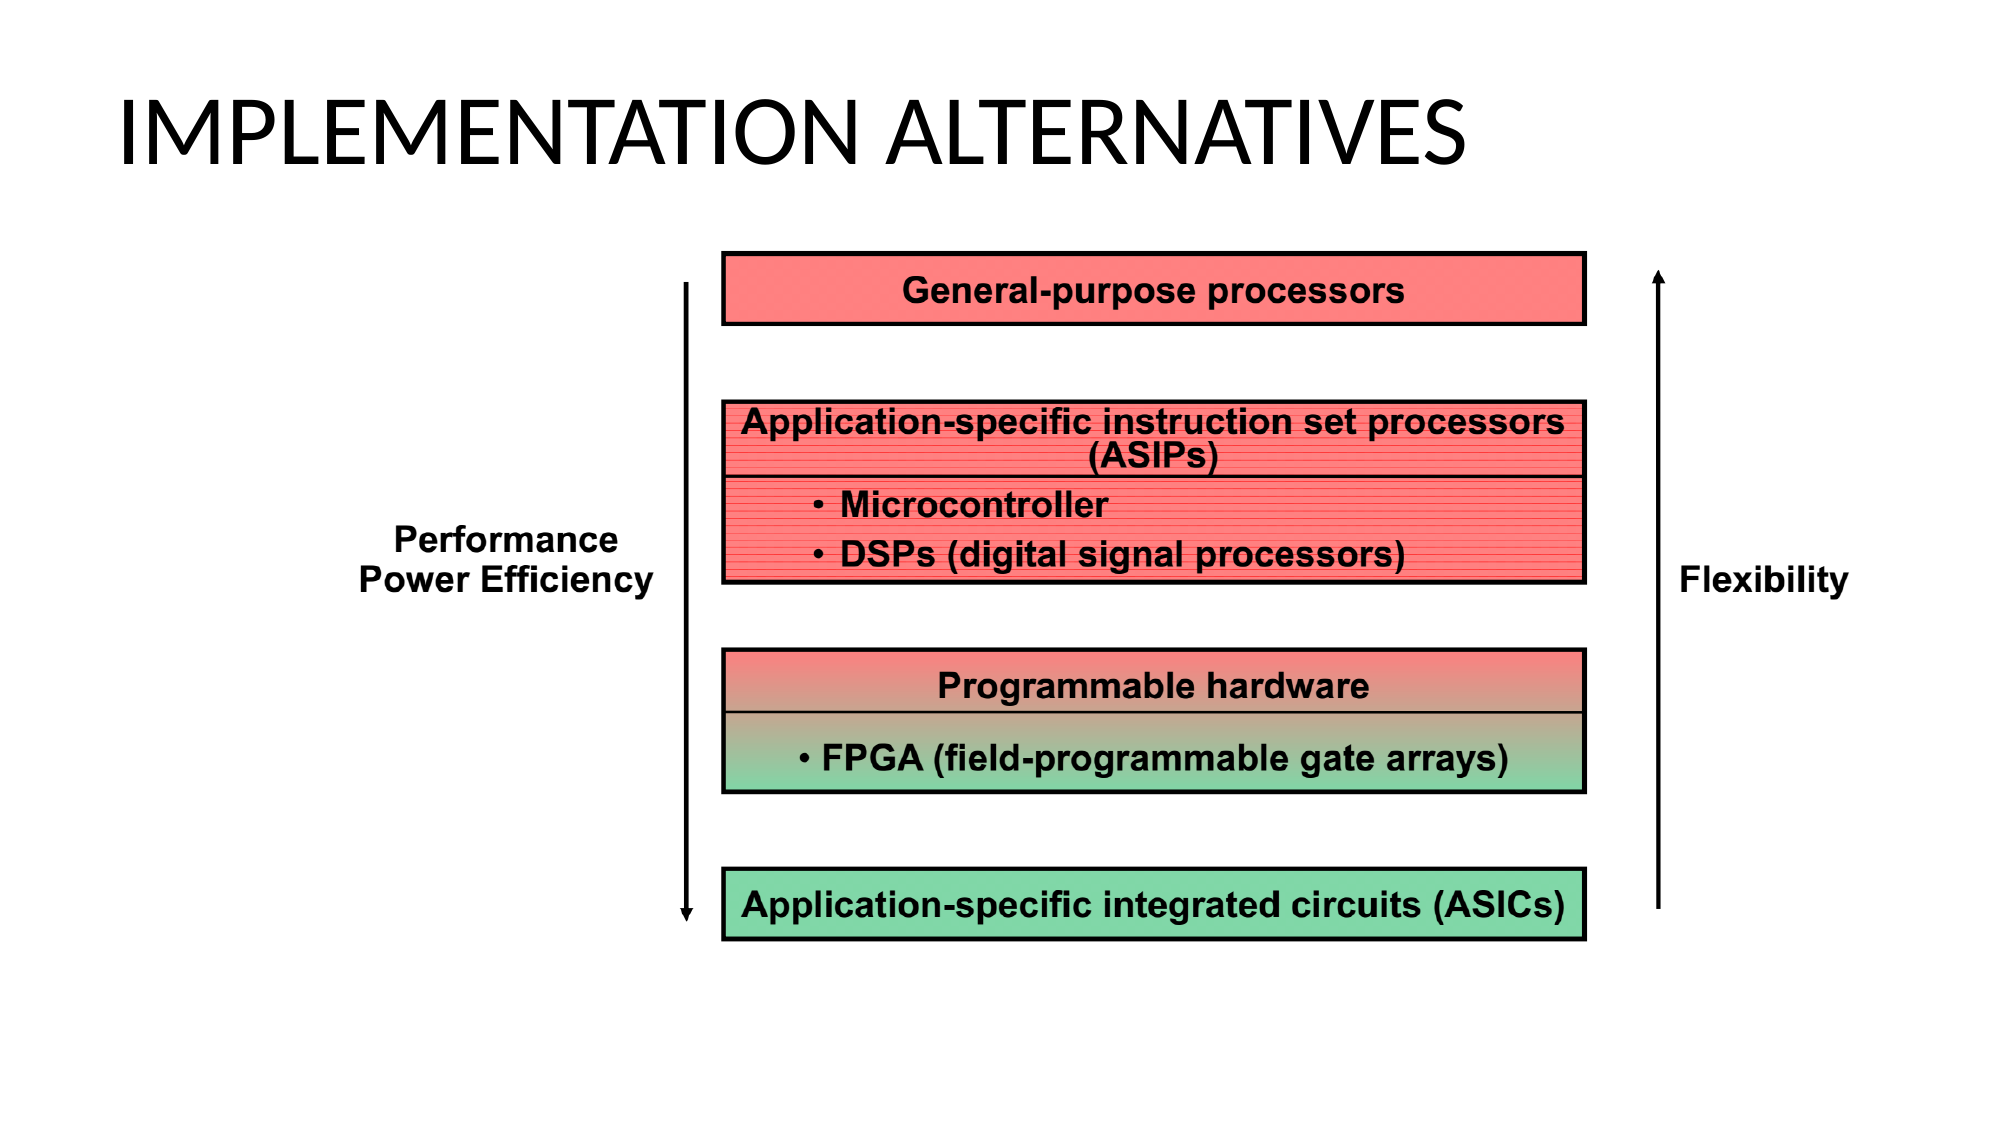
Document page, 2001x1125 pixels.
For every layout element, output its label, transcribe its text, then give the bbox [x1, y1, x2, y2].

text_box IMPLEMENTATION ALTERNATIVES [101, 56, 1530, 192]
picture [347, 198, 1883, 961]
